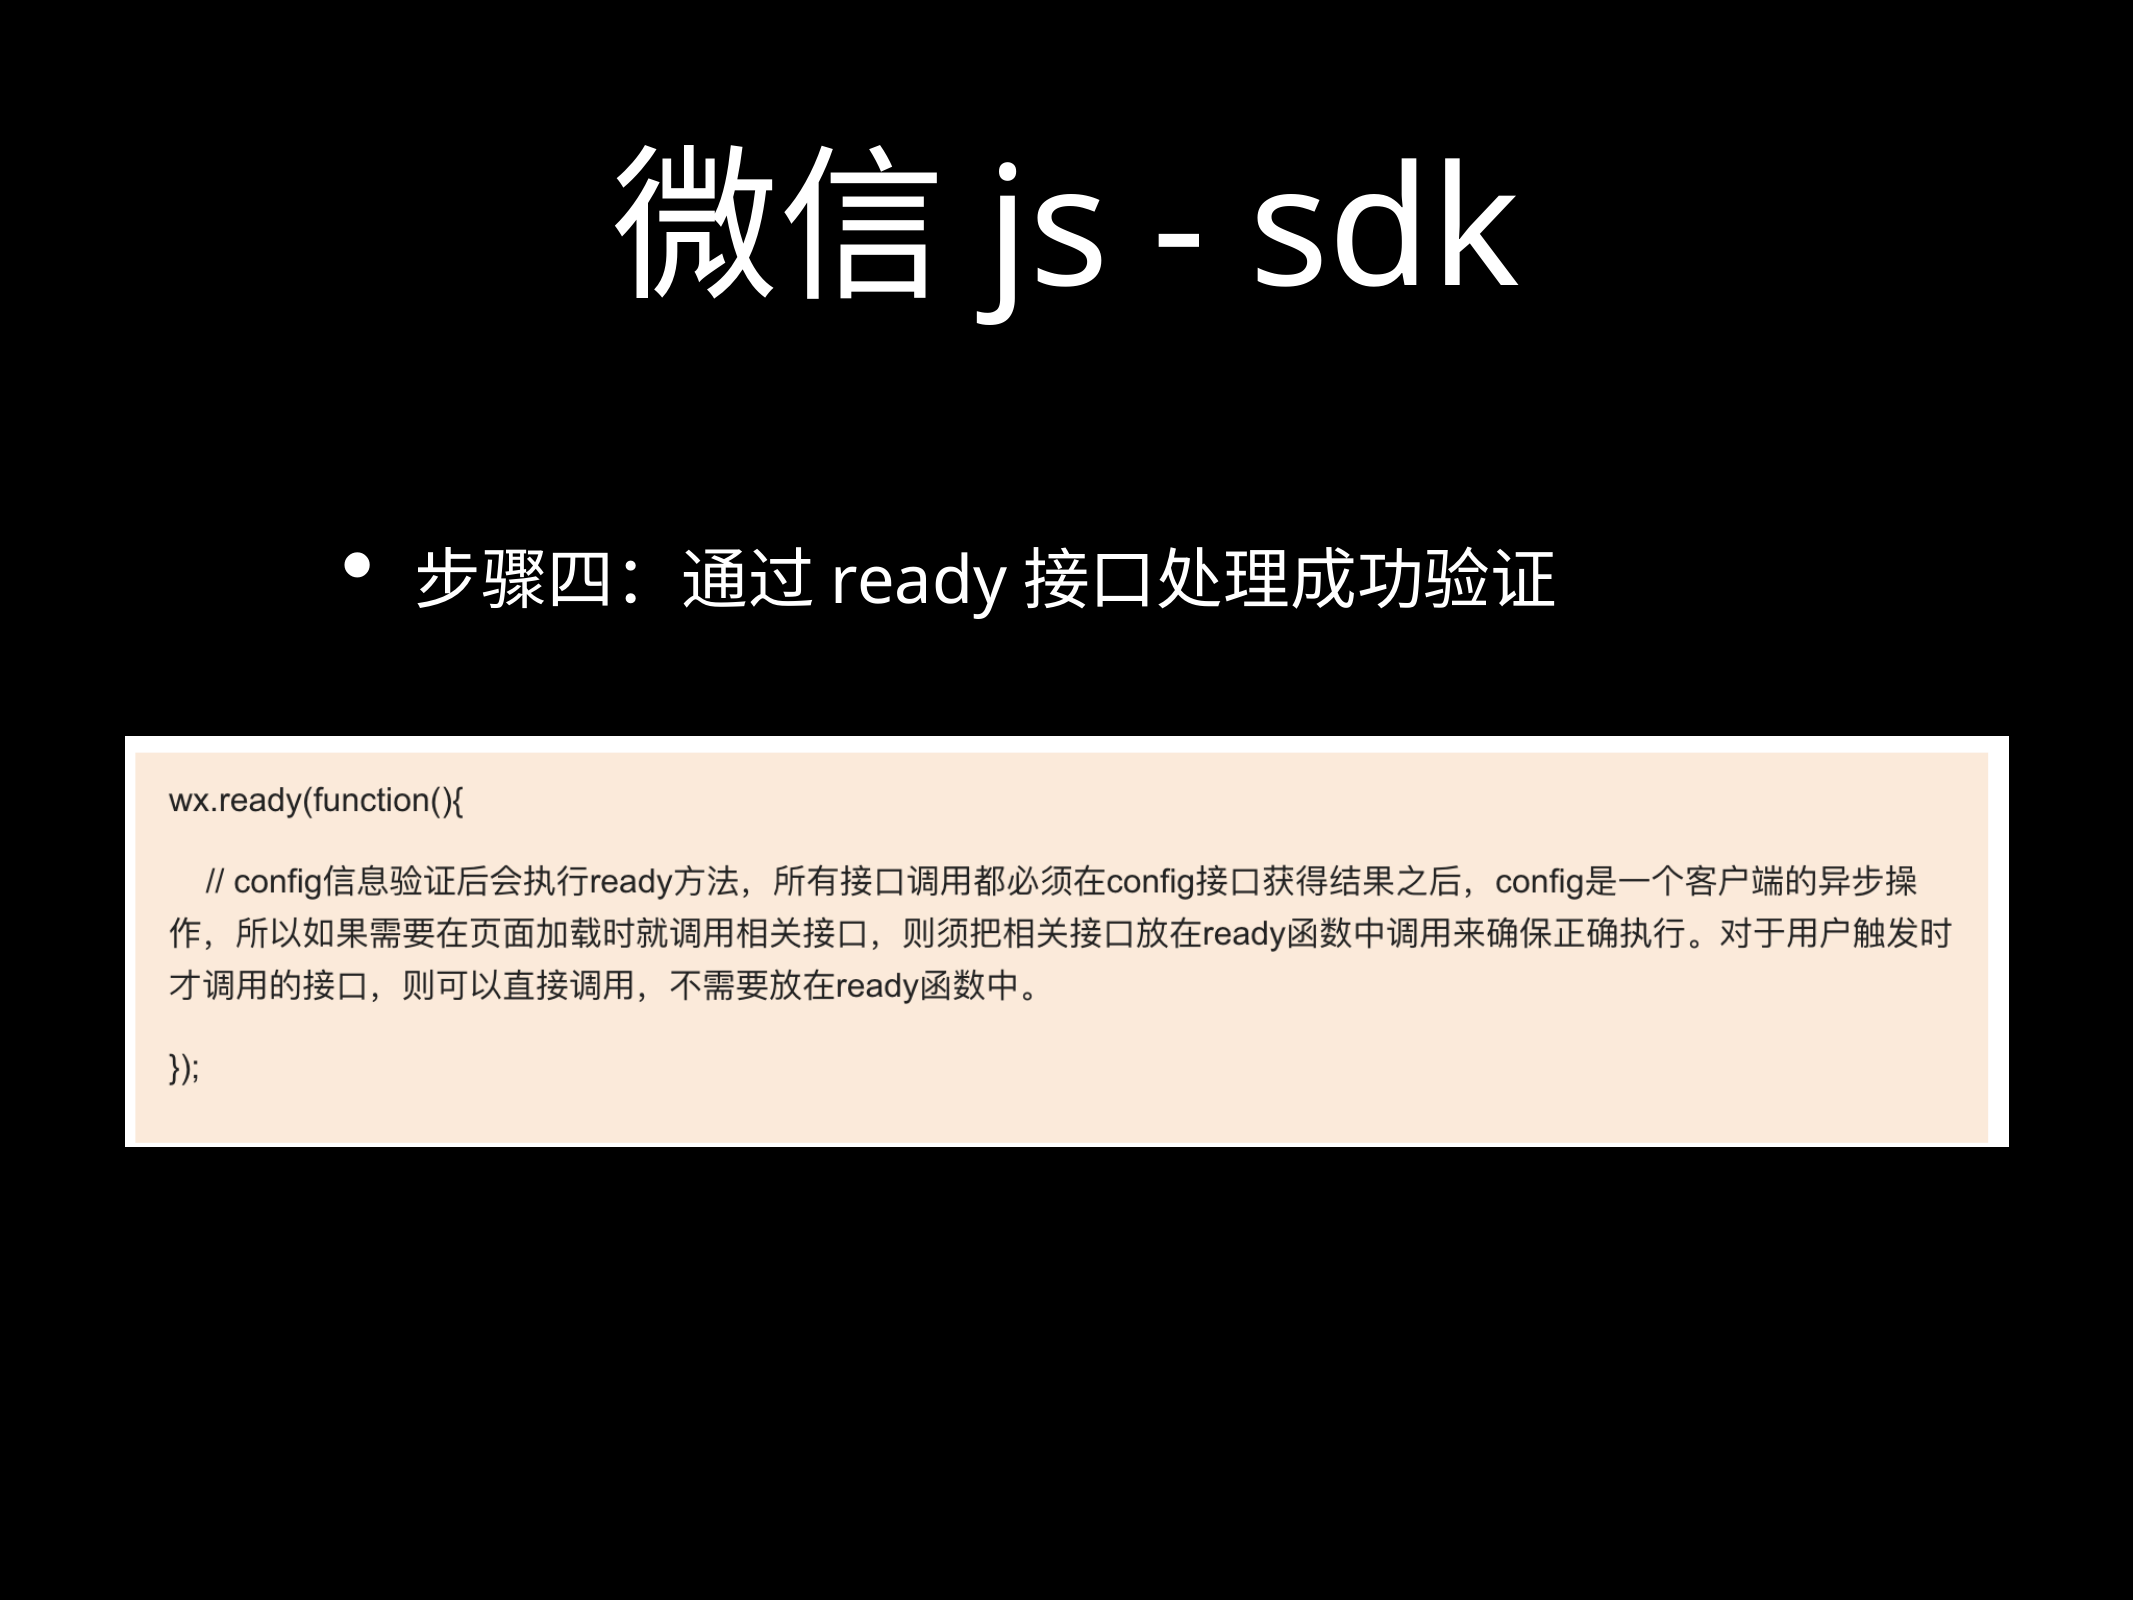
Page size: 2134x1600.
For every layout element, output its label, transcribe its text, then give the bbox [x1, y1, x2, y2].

picture [124, 736, 2009, 1148]
title 微信js - sdk [155, 41, 1978, 397]
list 步骤四：通过ready接口处理成功验证 [332, 350, 1801, 736]
